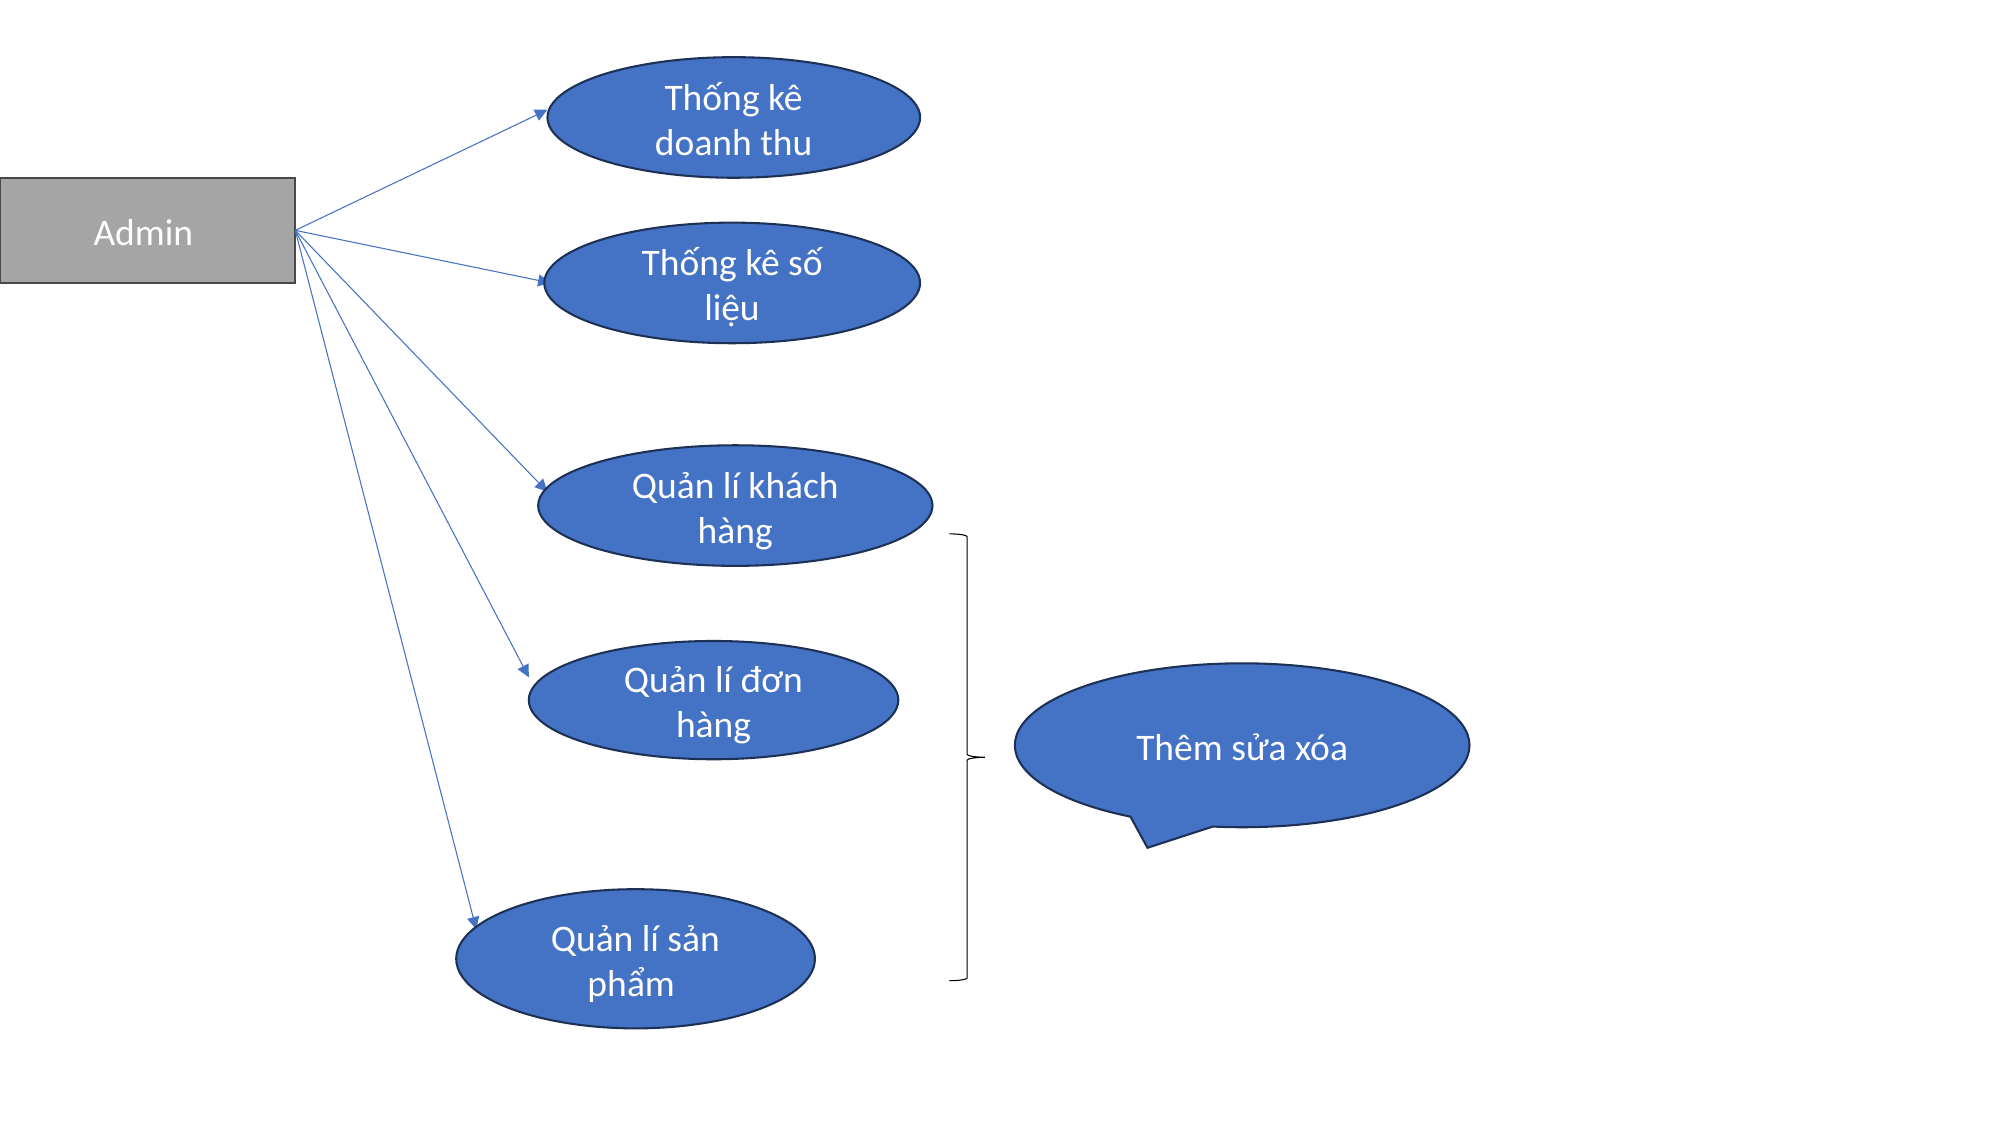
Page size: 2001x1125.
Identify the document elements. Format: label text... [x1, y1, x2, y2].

text_box Thêm sửa xóa [1013, 662, 1471, 850]
text_box Quản lí sản phẩm [455, 888, 816, 1030]
text_box Thống kê số liệu [548, 221, 922, 345]
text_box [529, 230, 548, 492]
text_box Quản lí khách hàng [537, 444, 934, 567]
text_box [949, 533, 985, 982]
text_box Thống kê doanh thu [548, 56, 922, 179]
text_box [295, 230, 477, 930]
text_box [477, 230, 529, 678]
text_box Quản lí đơn hàng [527, 639, 900, 761]
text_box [295, 109, 548, 230]
text_box Admin [0, 177, 295, 284]
